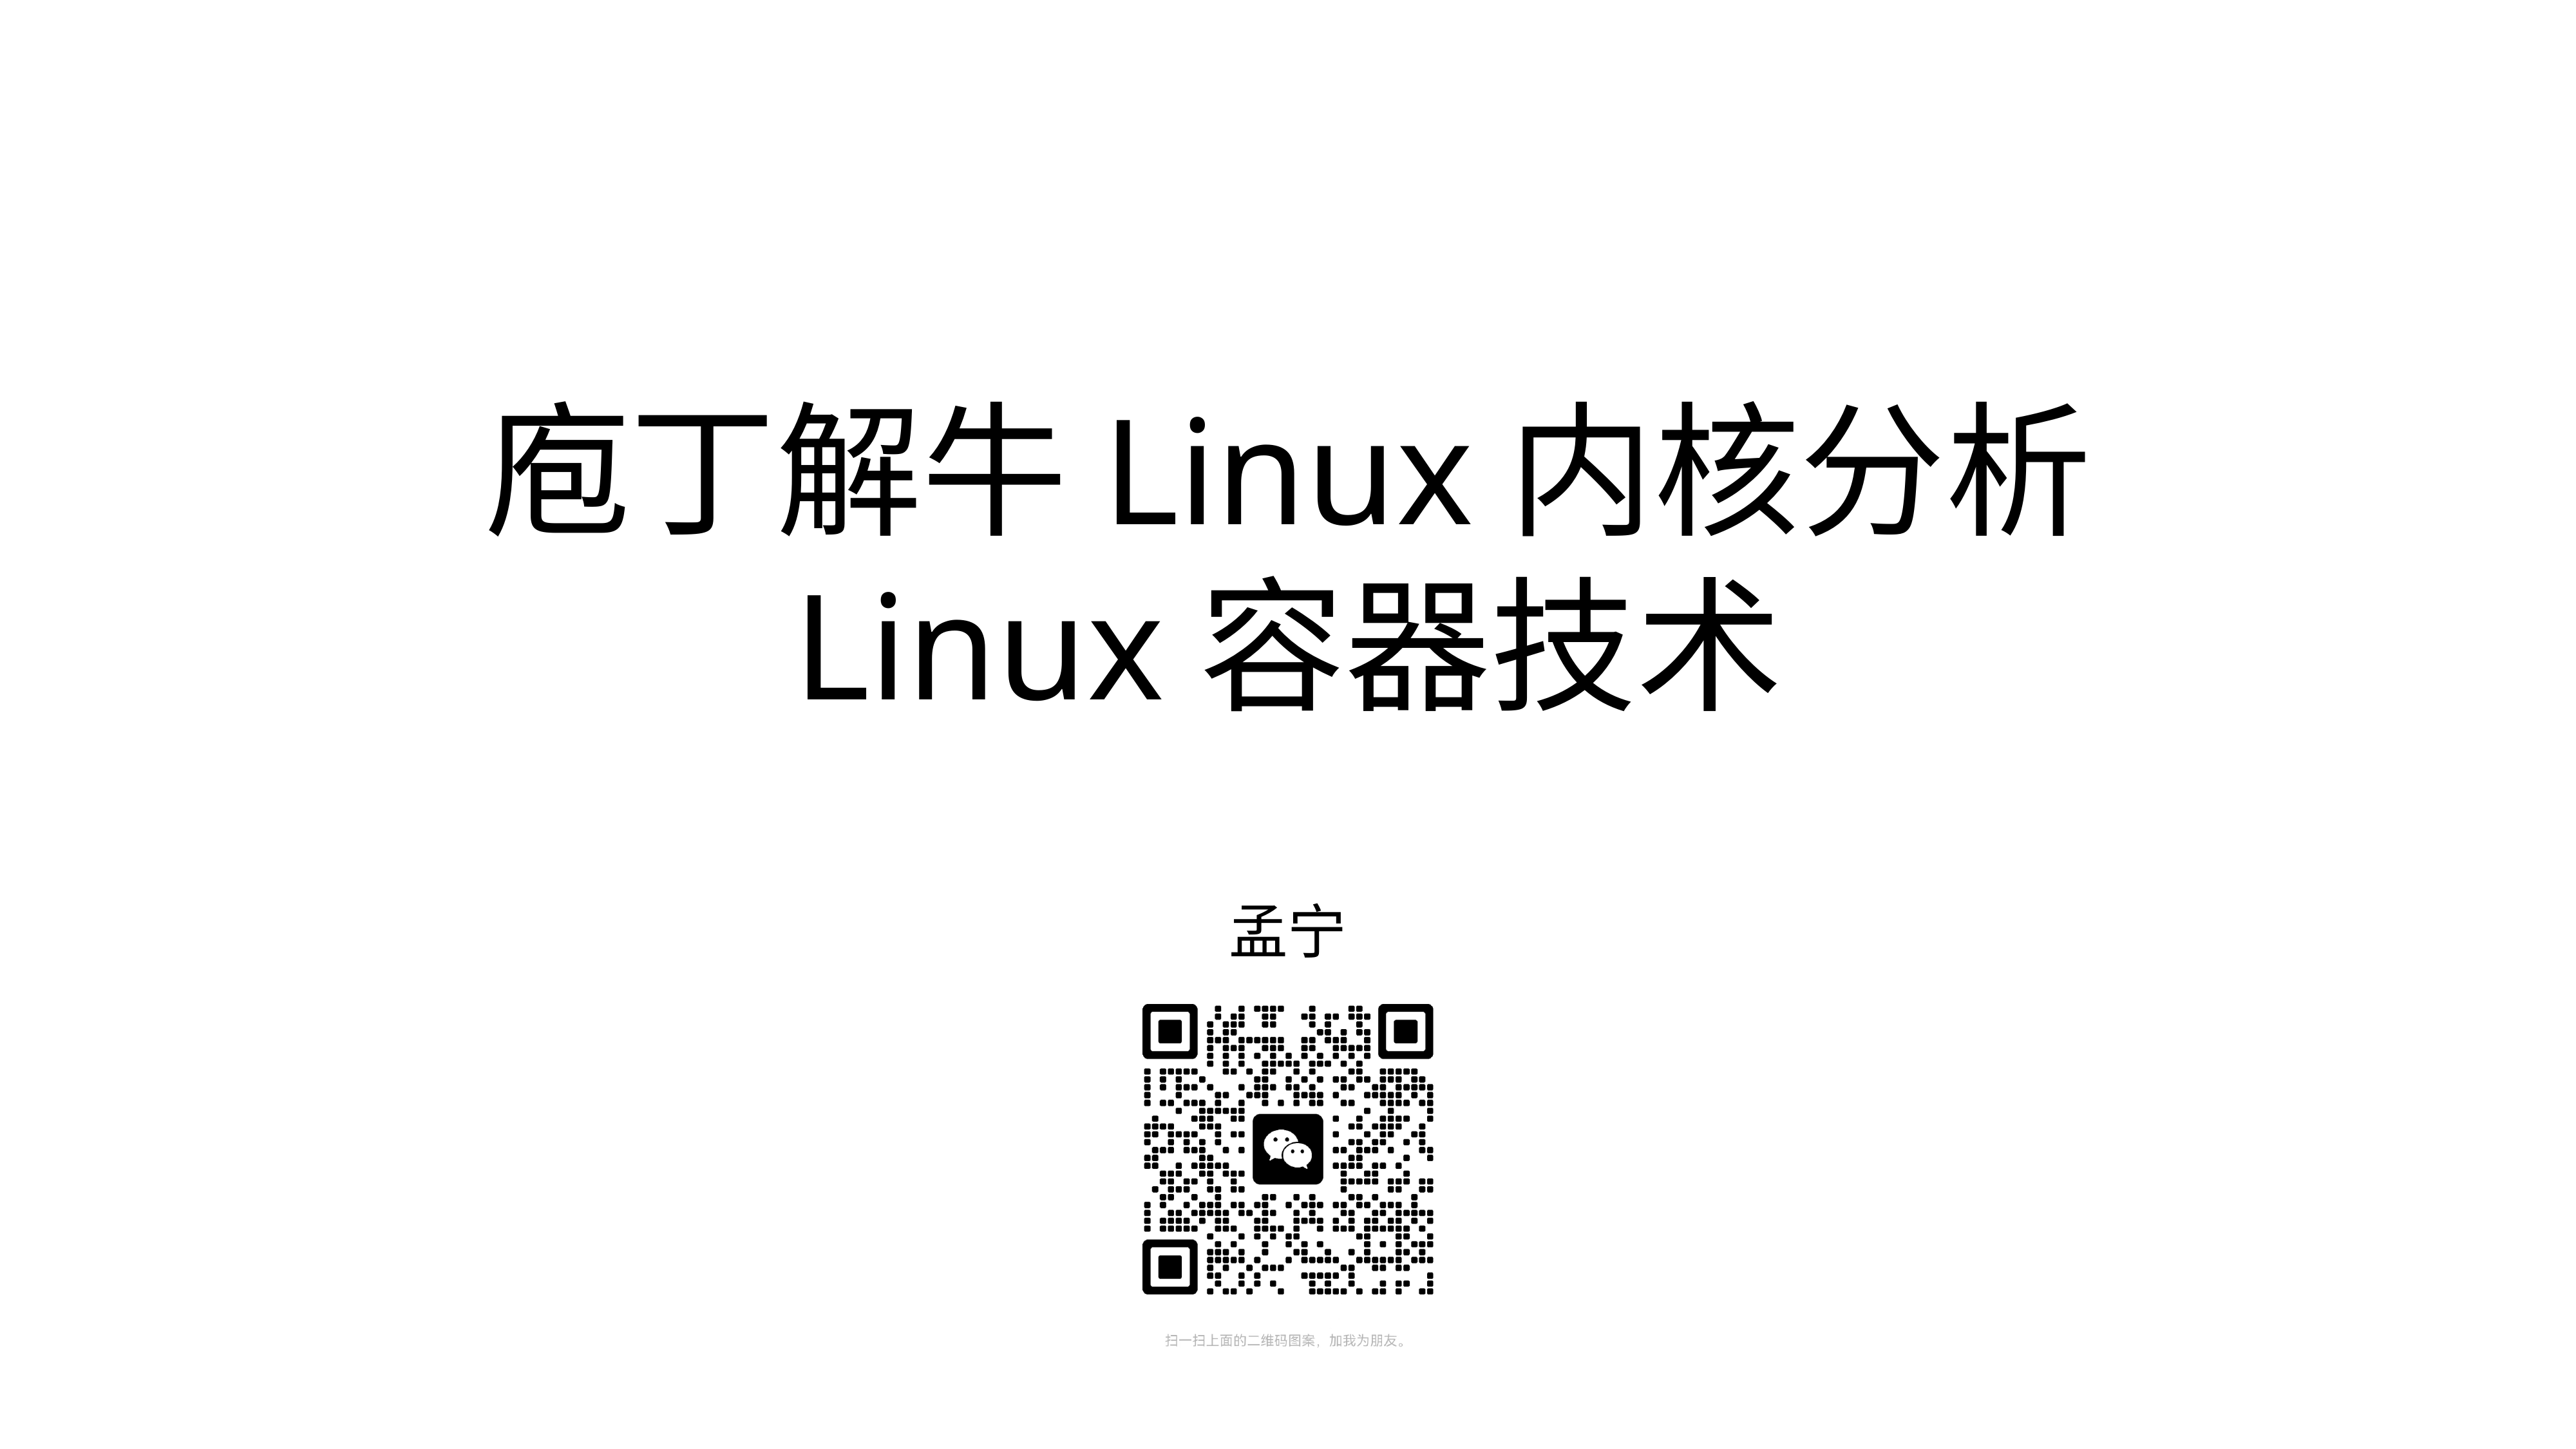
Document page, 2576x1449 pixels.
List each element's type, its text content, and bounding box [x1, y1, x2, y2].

title 庖丁解牛Linux内核分析 Linux容器技术 [187, 242, 2389, 735]
text_box 孟宁 [187, 889, 2389, 1057]
picture [1128, 975, 1444, 1358]
